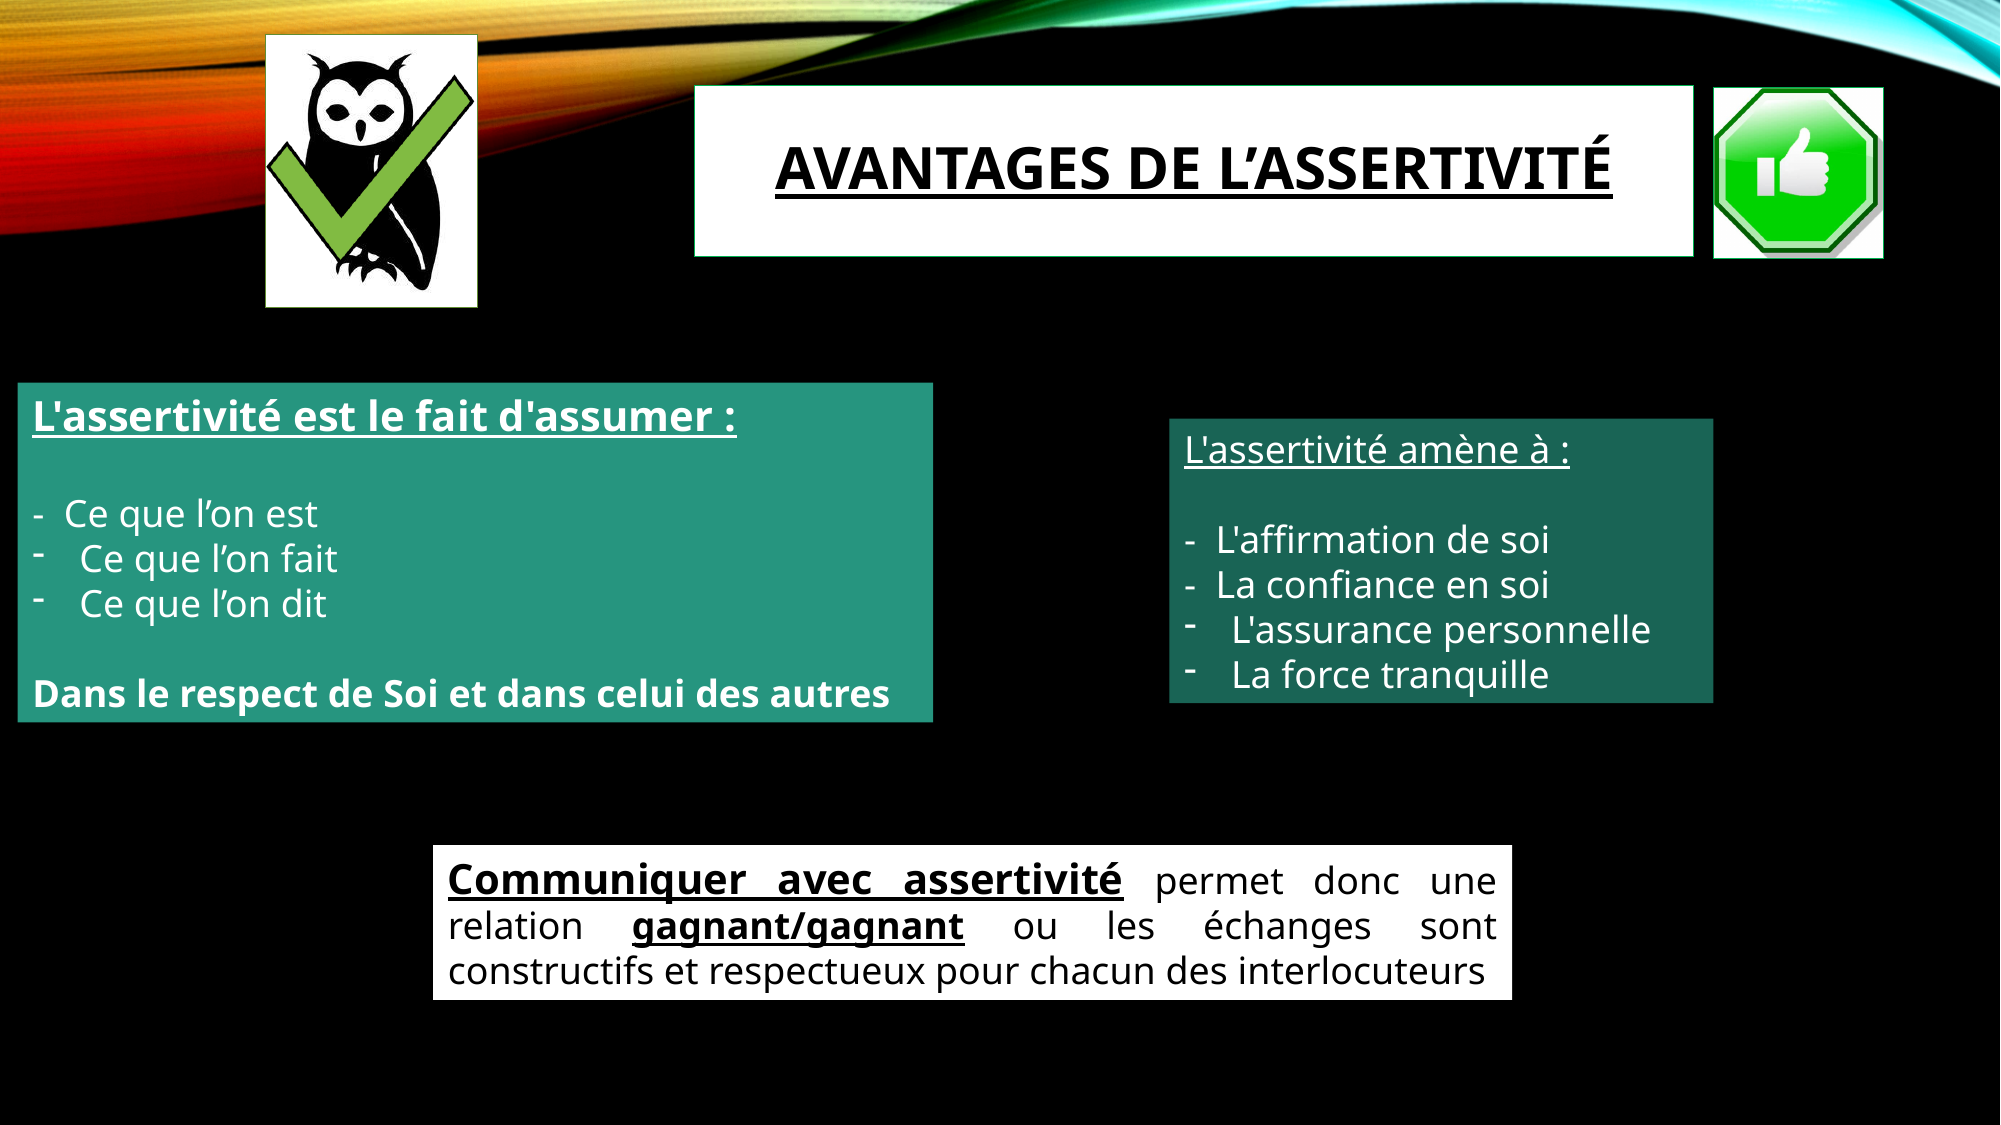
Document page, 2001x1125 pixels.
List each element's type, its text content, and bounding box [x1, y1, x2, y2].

picture [0, 0, 2000, 308]
text_box Communiquer avec assertivité permet donc une relation gagnant/gagnant ou les échanges sont constructifs et respectueux pour chacun des interlocuteurs [433, 845, 1513, 1000]
text_box L'assertivité amène à : - L'affirmation de soi - La confiance en soi L'assurance personnelle La force tranquille [1169, 418, 1714, 704]
title Avantages de l’assertivité [694, 85, 1694, 257]
text_box L'assertivité est le fait d'assumer : - Ce que l’on est Ce que l’on fait Ce que l’on dit Dans le respect de Soi et dans celui des autres [17, 382, 934, 723]
